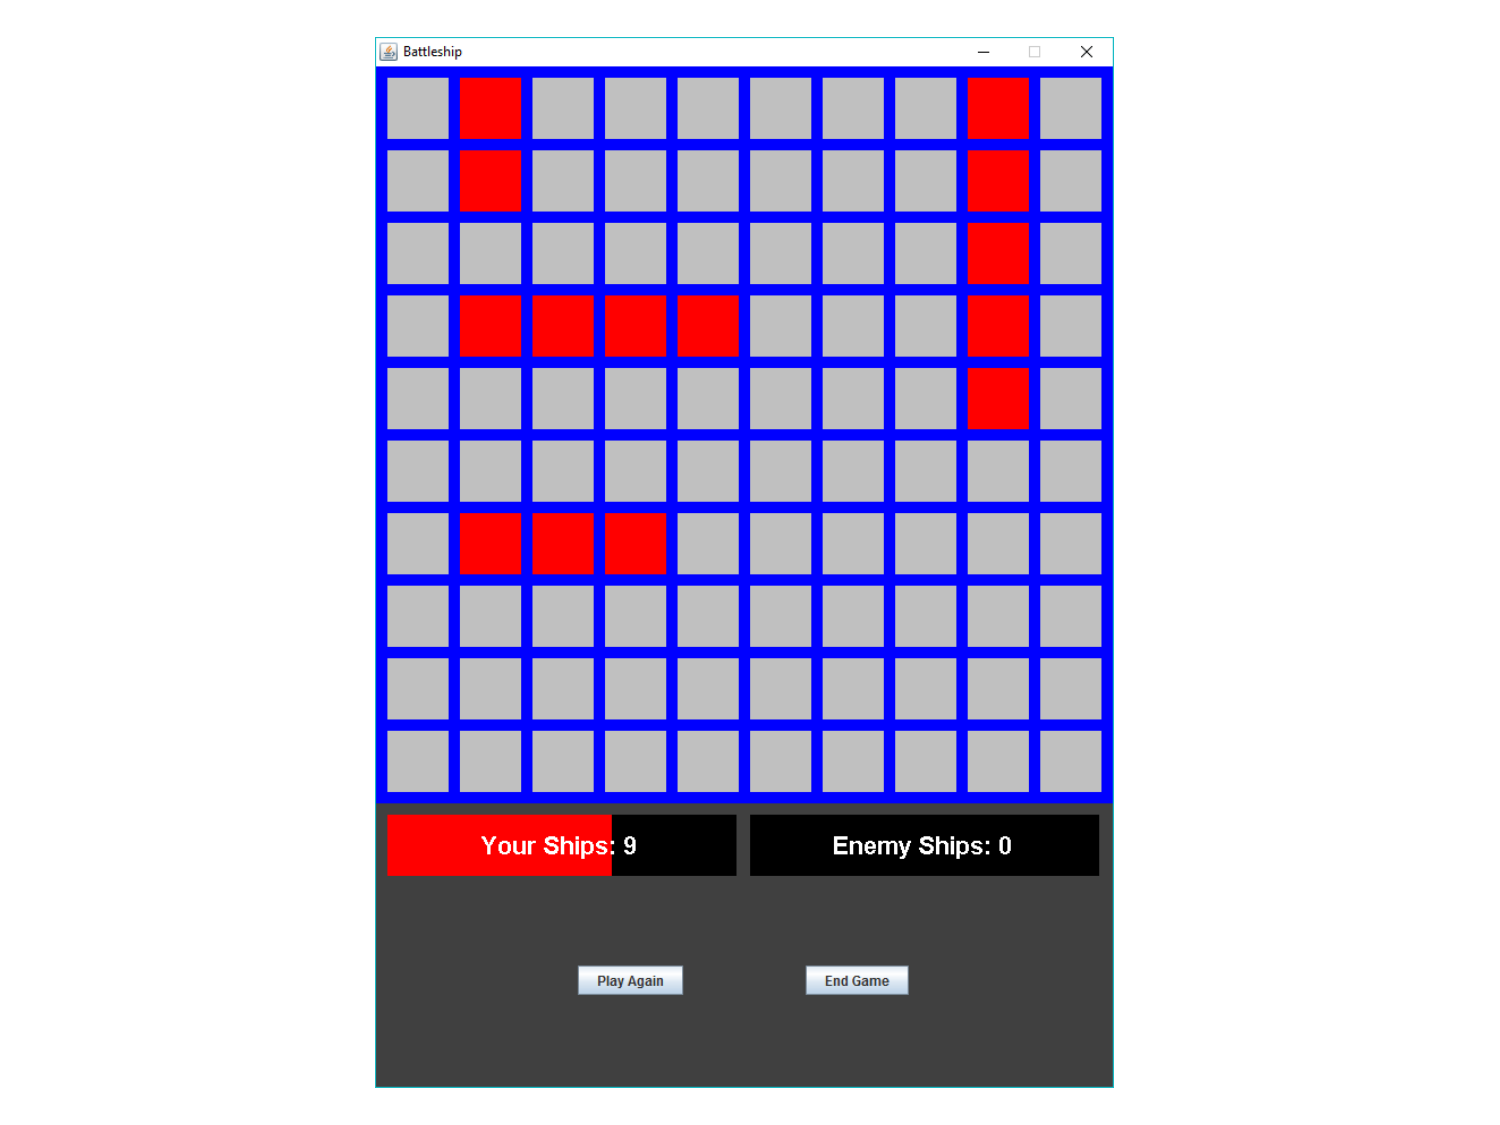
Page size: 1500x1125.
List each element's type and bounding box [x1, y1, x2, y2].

picture [374, 37, 1115, 1089]
